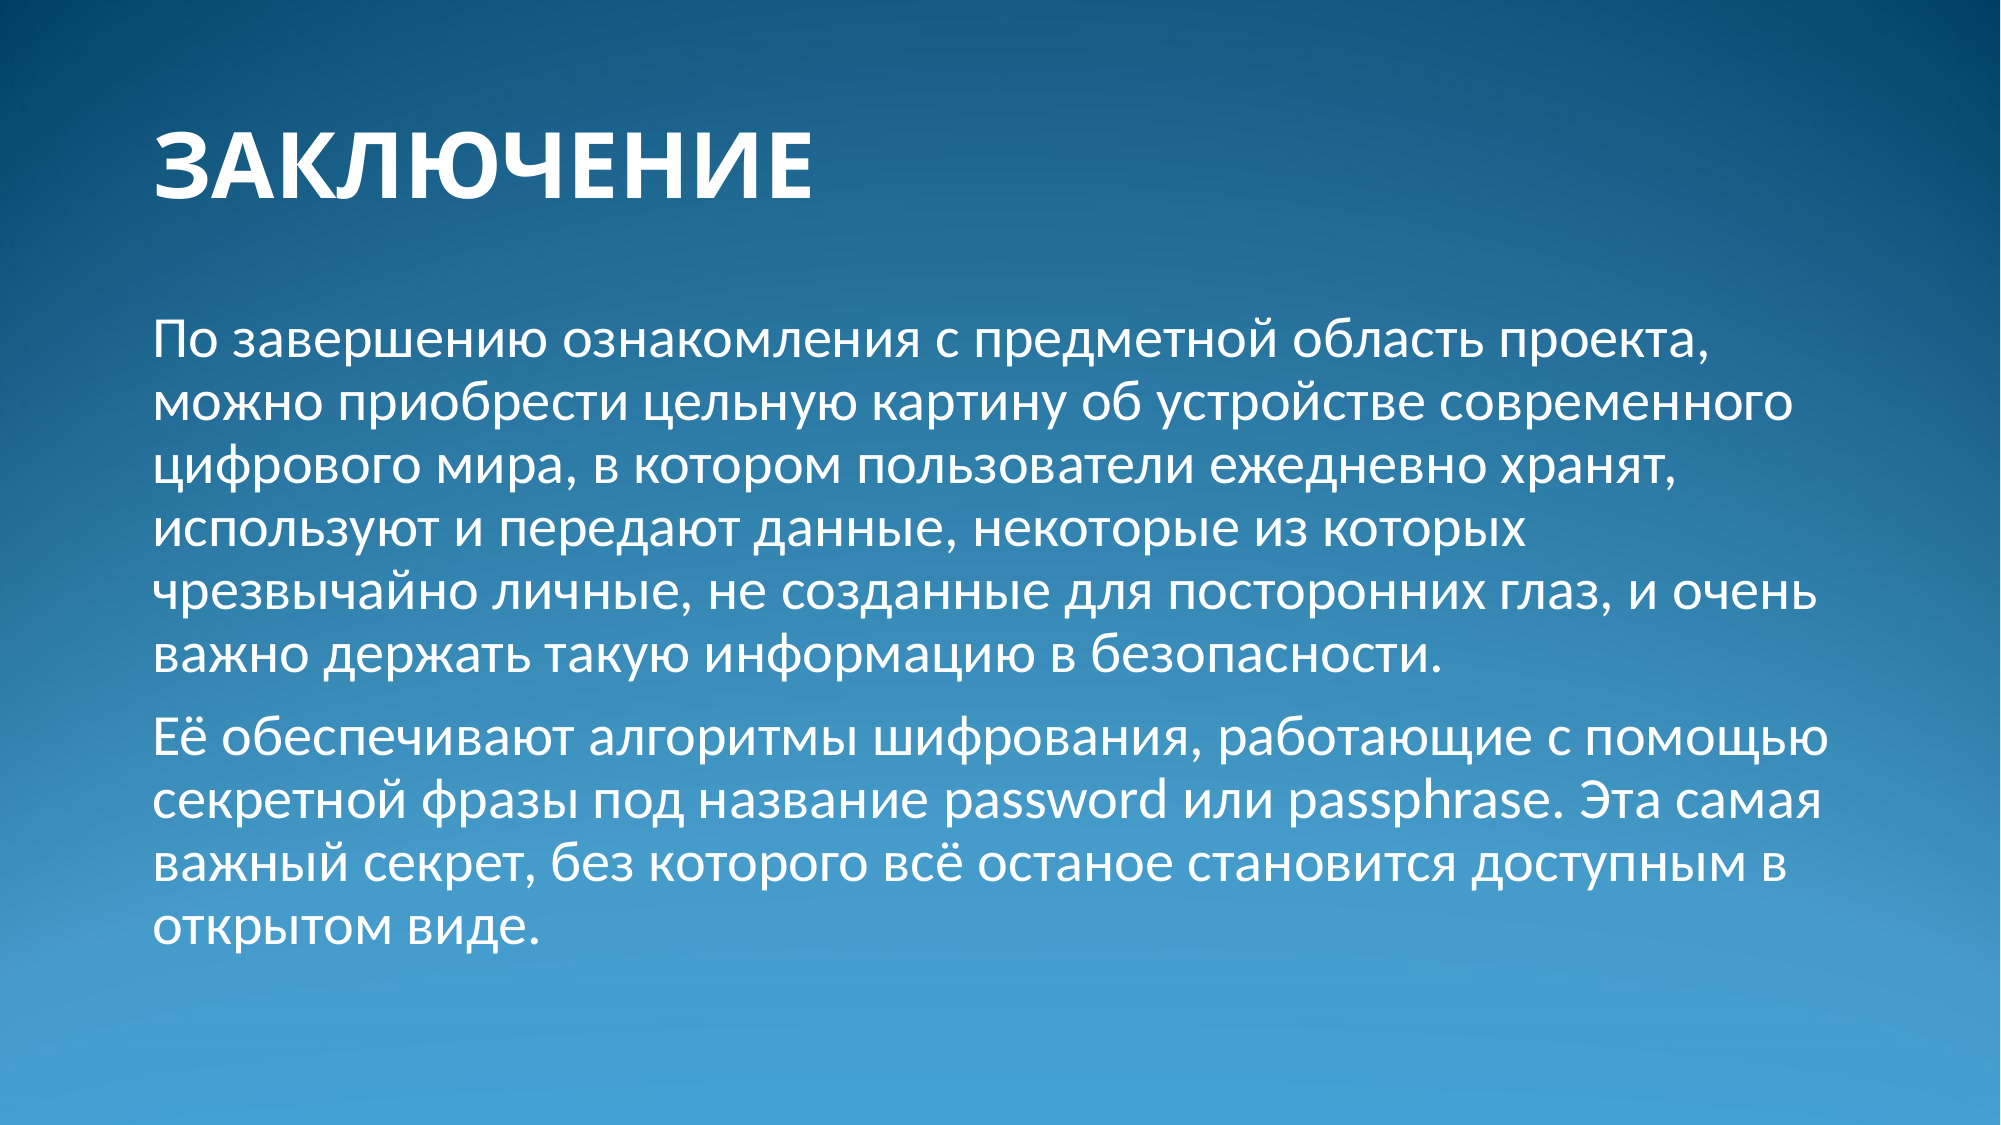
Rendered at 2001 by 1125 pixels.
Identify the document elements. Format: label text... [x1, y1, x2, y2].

title Заключение [137, 59, 1863, 278]
list По завершению ознакомления с предметной область проекта, можно приобрести цельную картину об устройстве современного цифрового мира, в котором пользователи ежедневно хранят, используют и передают данные, некоторые из которых чрезвычайно личные, не созданные для посторонних глаз, и очень важно держать такую информацию в безопасности. Её обеспечивают алгоритмы шифрования, работающие с помощью секретной фразы под название password или passphrase. Эта самая важный секрет, без которого всё останое становится доступным в открытом виде. [137, 299, 1863, 1014]
picture [0, 0, 2001, 1125]
